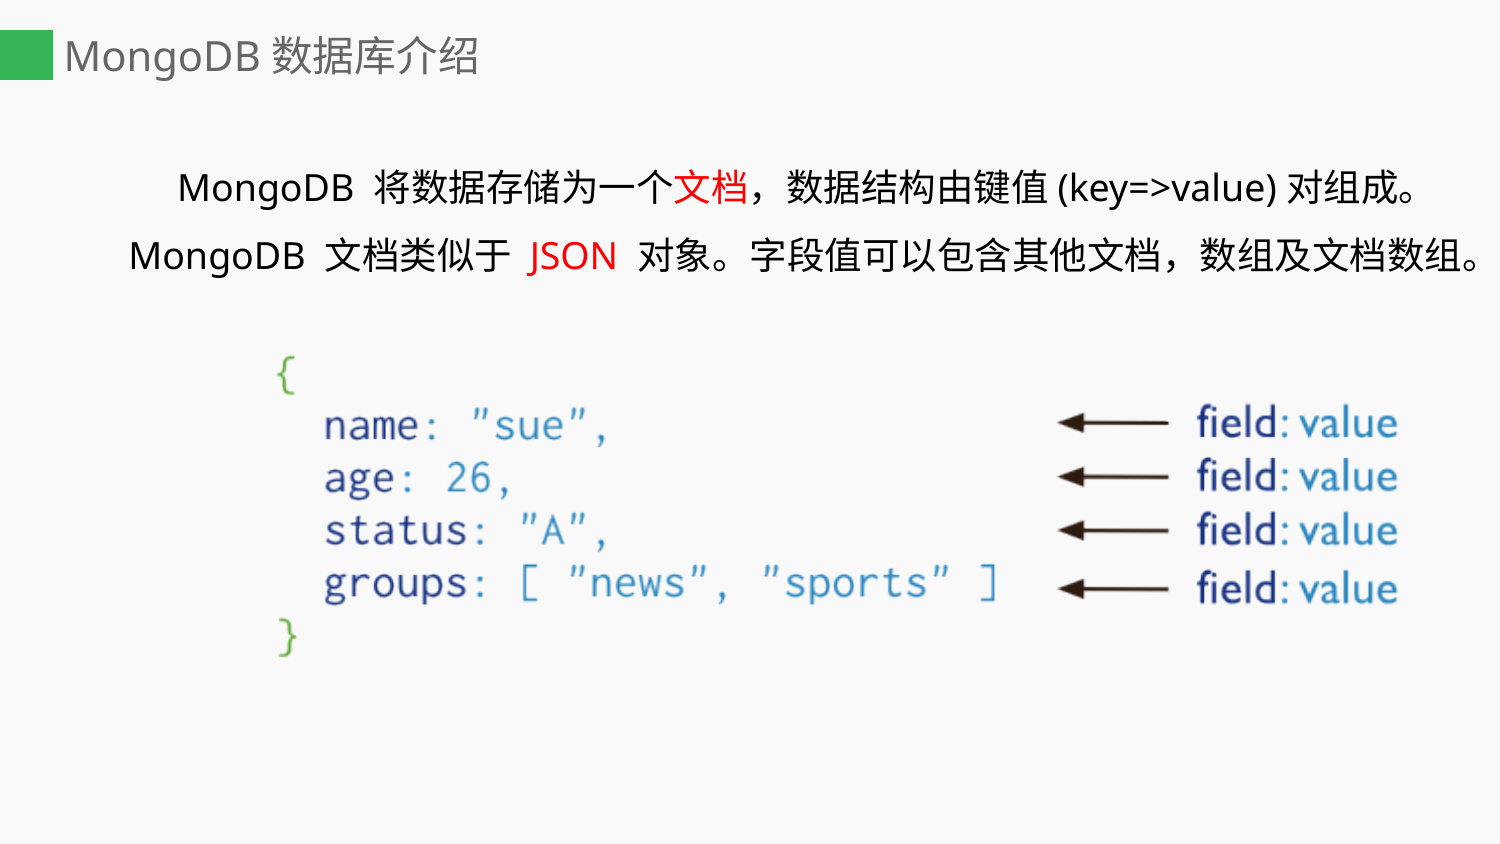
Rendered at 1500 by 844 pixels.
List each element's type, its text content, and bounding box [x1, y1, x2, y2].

title MongoDB数据库介绍 [63, 25, 1480, 85]
picture [0, 30, 54, 80]
subtitle MongoDB 将数据存储为一个文档，数据结构由键值(key=>value)对组成。MongoDB 文档类似于 JSON 对象。字段值可以包含其他文档，数组及文档数组。 [116, 141, 1480, 709]
picture [271, 338, 1421, 682]
